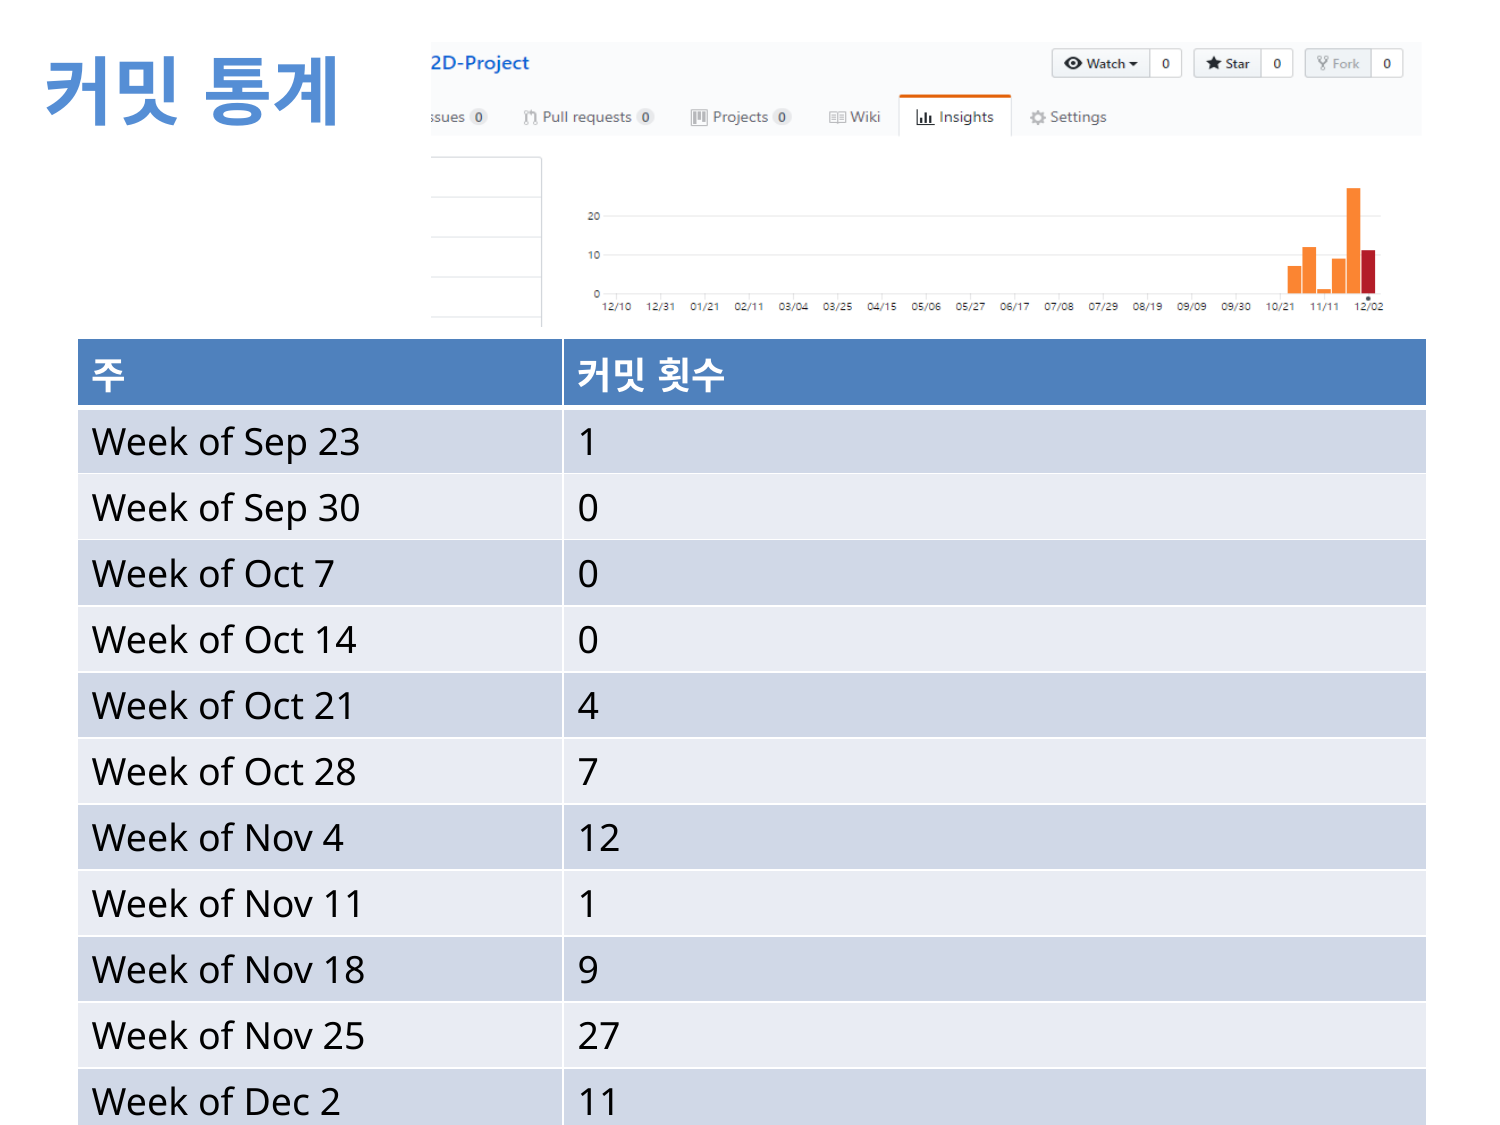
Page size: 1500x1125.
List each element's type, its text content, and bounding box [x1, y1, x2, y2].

table_cell 1 [564, 871, 1426, 935]
table_cell 4 [564, 673, 1426, 737]
table_cell Week of Oct 21 [78, 673, 562, 737]
table_cell 0 [564, 474, 1426, 539]
table_cell 1 [564, 410, 1426, 473]
table_cell Week of Nov 11 [78, 871, 562, 935]
table_cell 0 [564, 607, 1426, 671]
table_cell Week of Oct 14 [78, 607, 562, 671]
table_header 커밋 횟수 [564, 339, 1426, 405]
table_header 주 [78, 339, 562, 405]
table_cell 11 [564, 1069, 1426, 1125]
table_cell Week of Oct 7 [78, 540, 562, 605]
table_cell Week of Sep 23 [78, 410, 562, 473]
table_cell 0 [564, 540, 1426, 605]
table_cell 7 [564, 739, 1426, 803]
table_cell 27 [564, 1003, 1426, 1067]
table_cell 9 [564, 937, 1426, 1001]
table_cell Week of Oct 28 [78, 739, 562, 803]
table_cell Week of Sep 30 [78, 474, 562, 539]
table_cell 12 [564, 805, 1426, 869]
table_cell Week of Nov 18 [78, 937, 562, 1001]
title 커밋 통계 [29, 0, 1380, 184]
table_cell Week of Nov 25 [78, 1003, 562, 1067]
table_cell Week of Dec 2 [78, 1069, 562, 1125]
picture [430, 42, 1433, 327]
table_cell Week of Nov 4 [78, 805, 562, 869]
